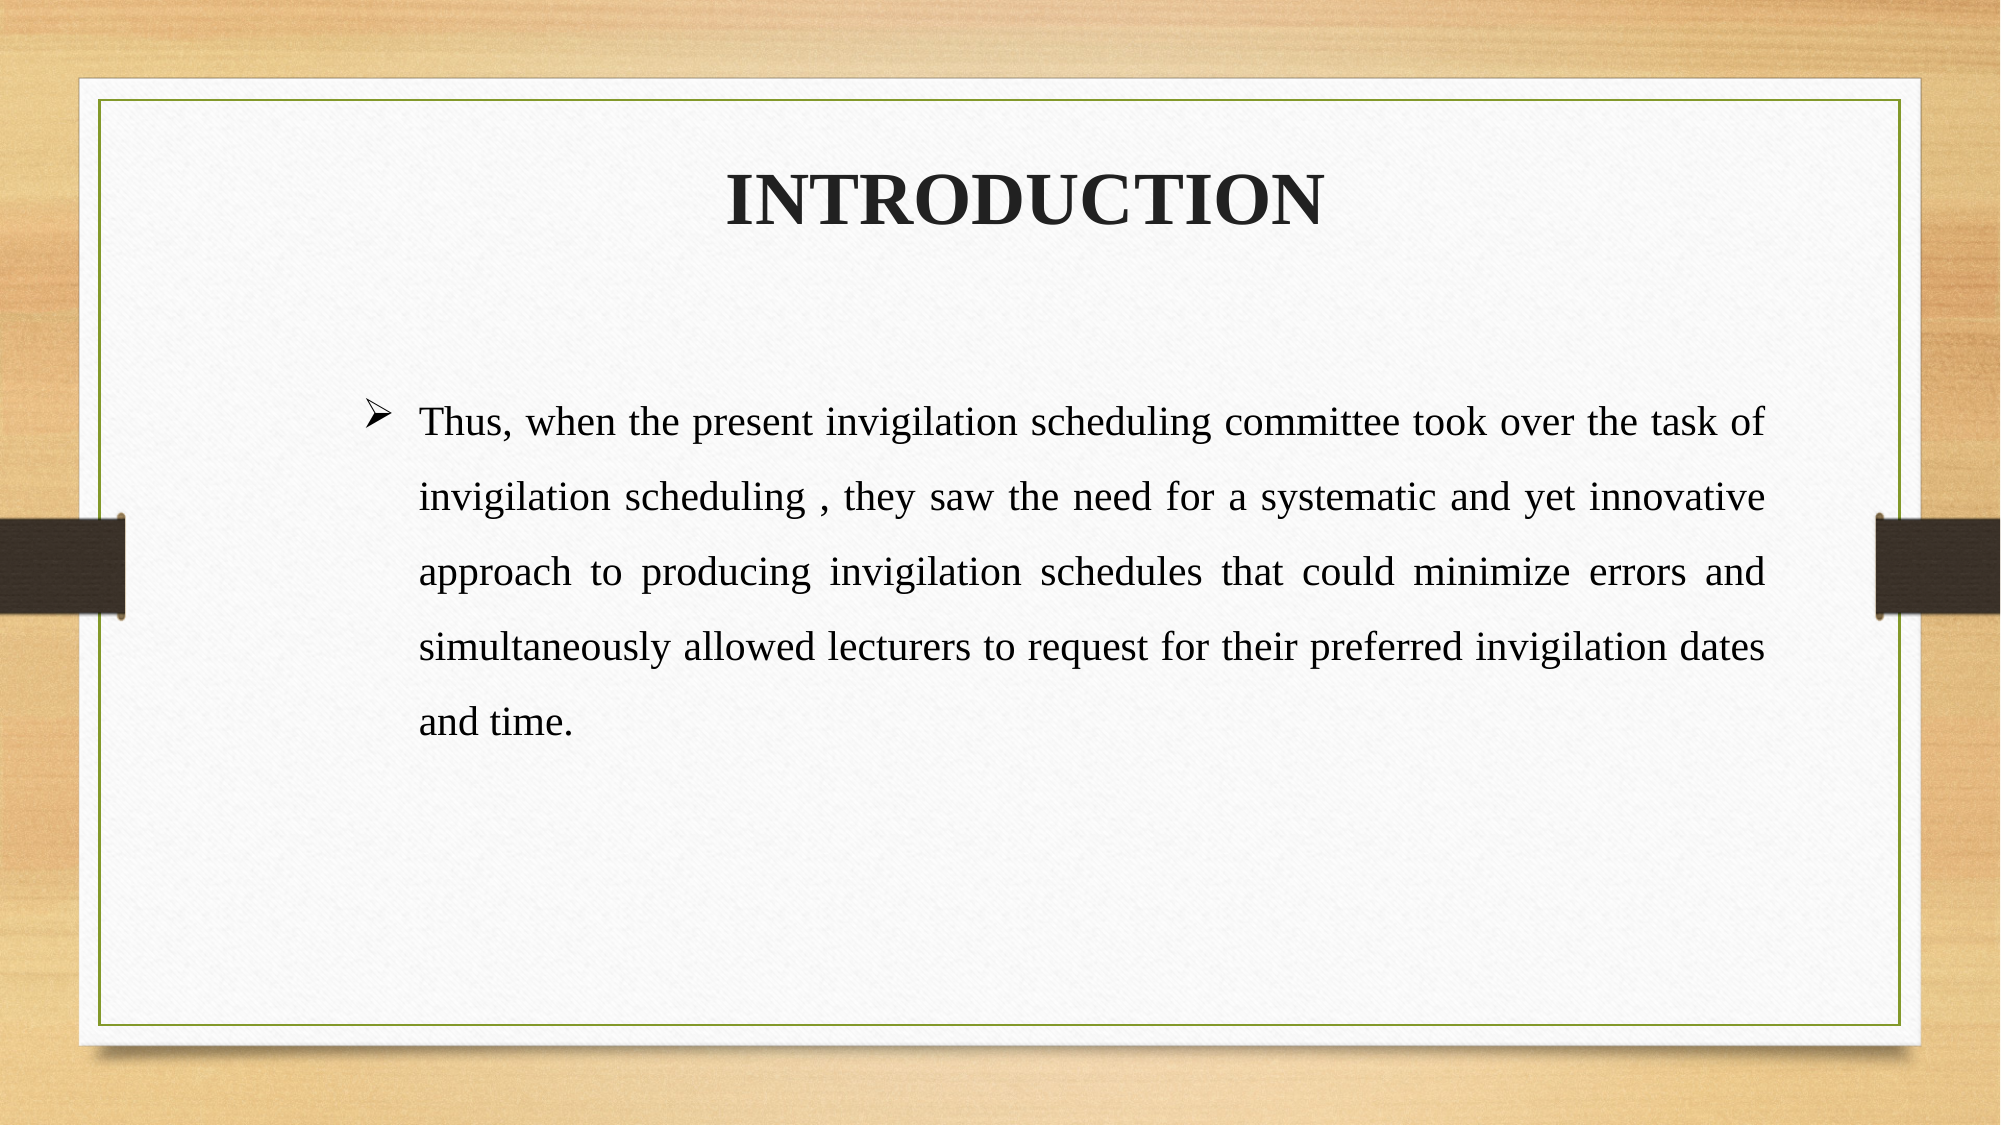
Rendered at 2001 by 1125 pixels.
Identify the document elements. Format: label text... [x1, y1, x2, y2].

text_box Thus, when the present invigilation scheduling committee took over the task of invigilation scheduling , they saw the need for a systematic and yet innovative approach to producing invigilation schedules that could minimize errors and simultaneously allowed lecturers to request for their preferred invigilation dates and time. [347, 361, 1782, 752]
picture [0, 0, 2001, 1125]
text_box INTRODUCTION [245, 79, 1657, 233]
